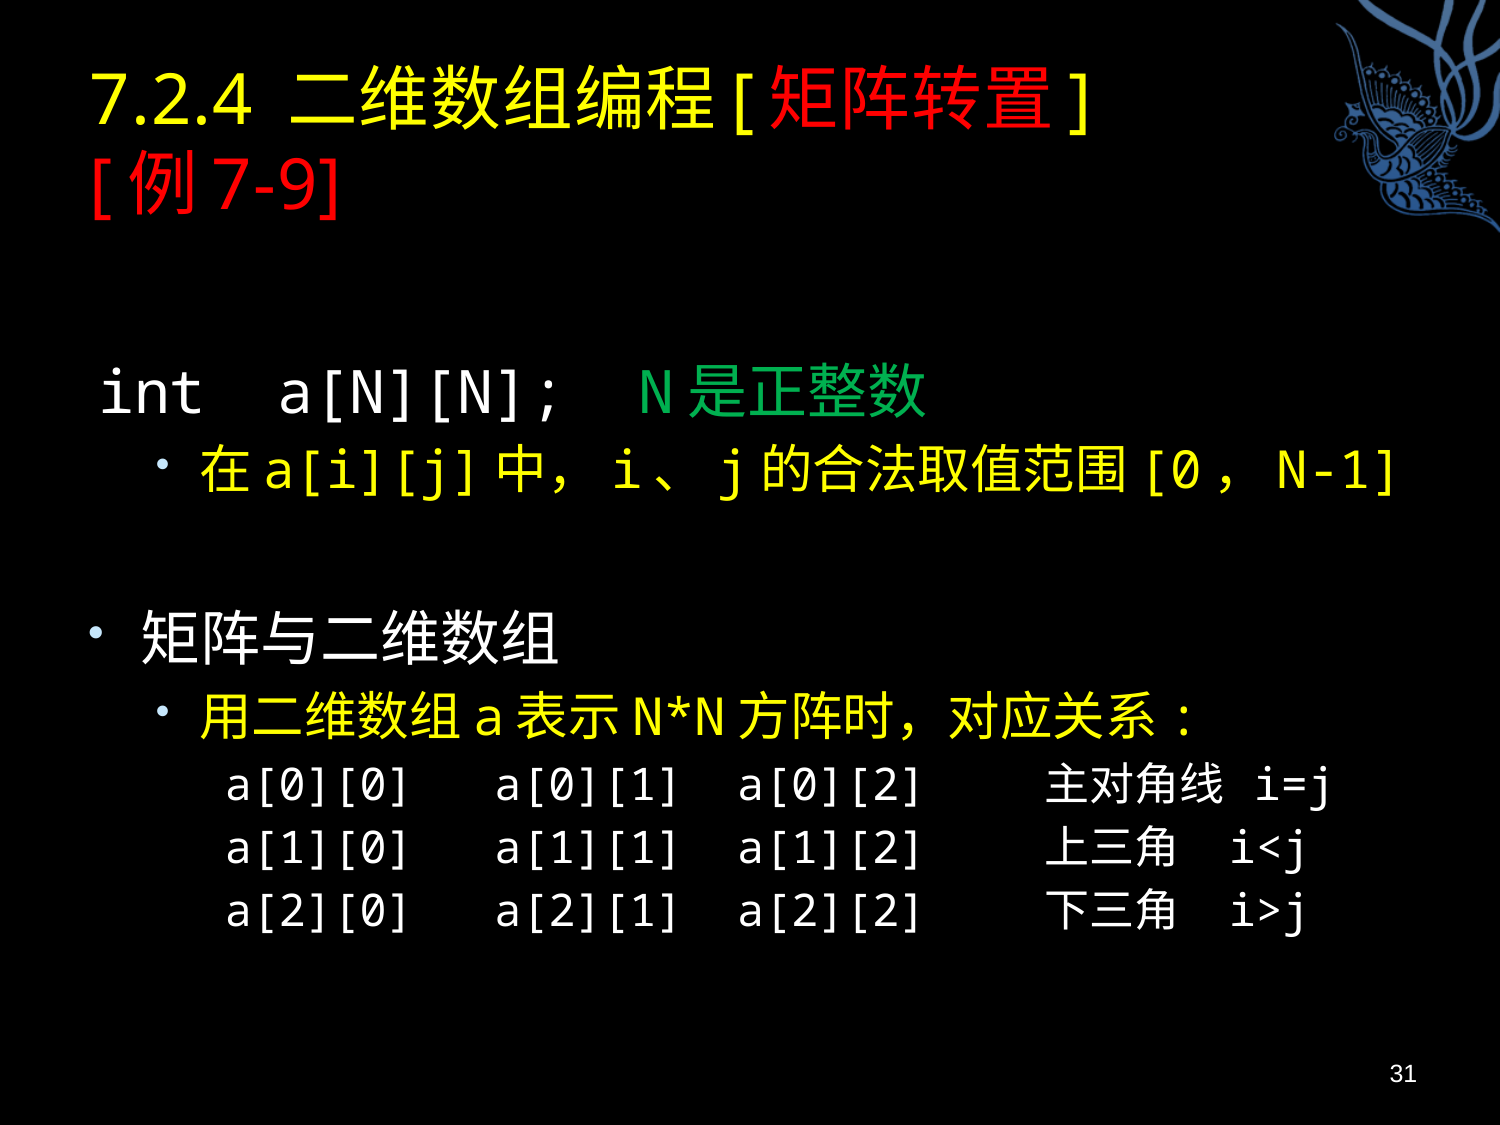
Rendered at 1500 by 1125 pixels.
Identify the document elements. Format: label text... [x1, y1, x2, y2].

title 7.2.4 二维数组编程[矩阵转置] [例7-9] [75, 45, 1351, 233]
list int a[N][N]; N是正整数 在a[i][j]中，i、j的合法取值范围[0，N-1] 矩阵与二维数组 用二维数组a表示N*N方阵时，对应关系: a[0][0] a[0][1] a[0][2] 主对角线 i=j a[1][0] a[1][1] a[1][2] 上三角 i<j a[2][0] a[2][1] a[2][2] 下三角 i>j [75, 262, 1425, 1005]
slide_number 31 [1074, 1042, 1425, 1103]
